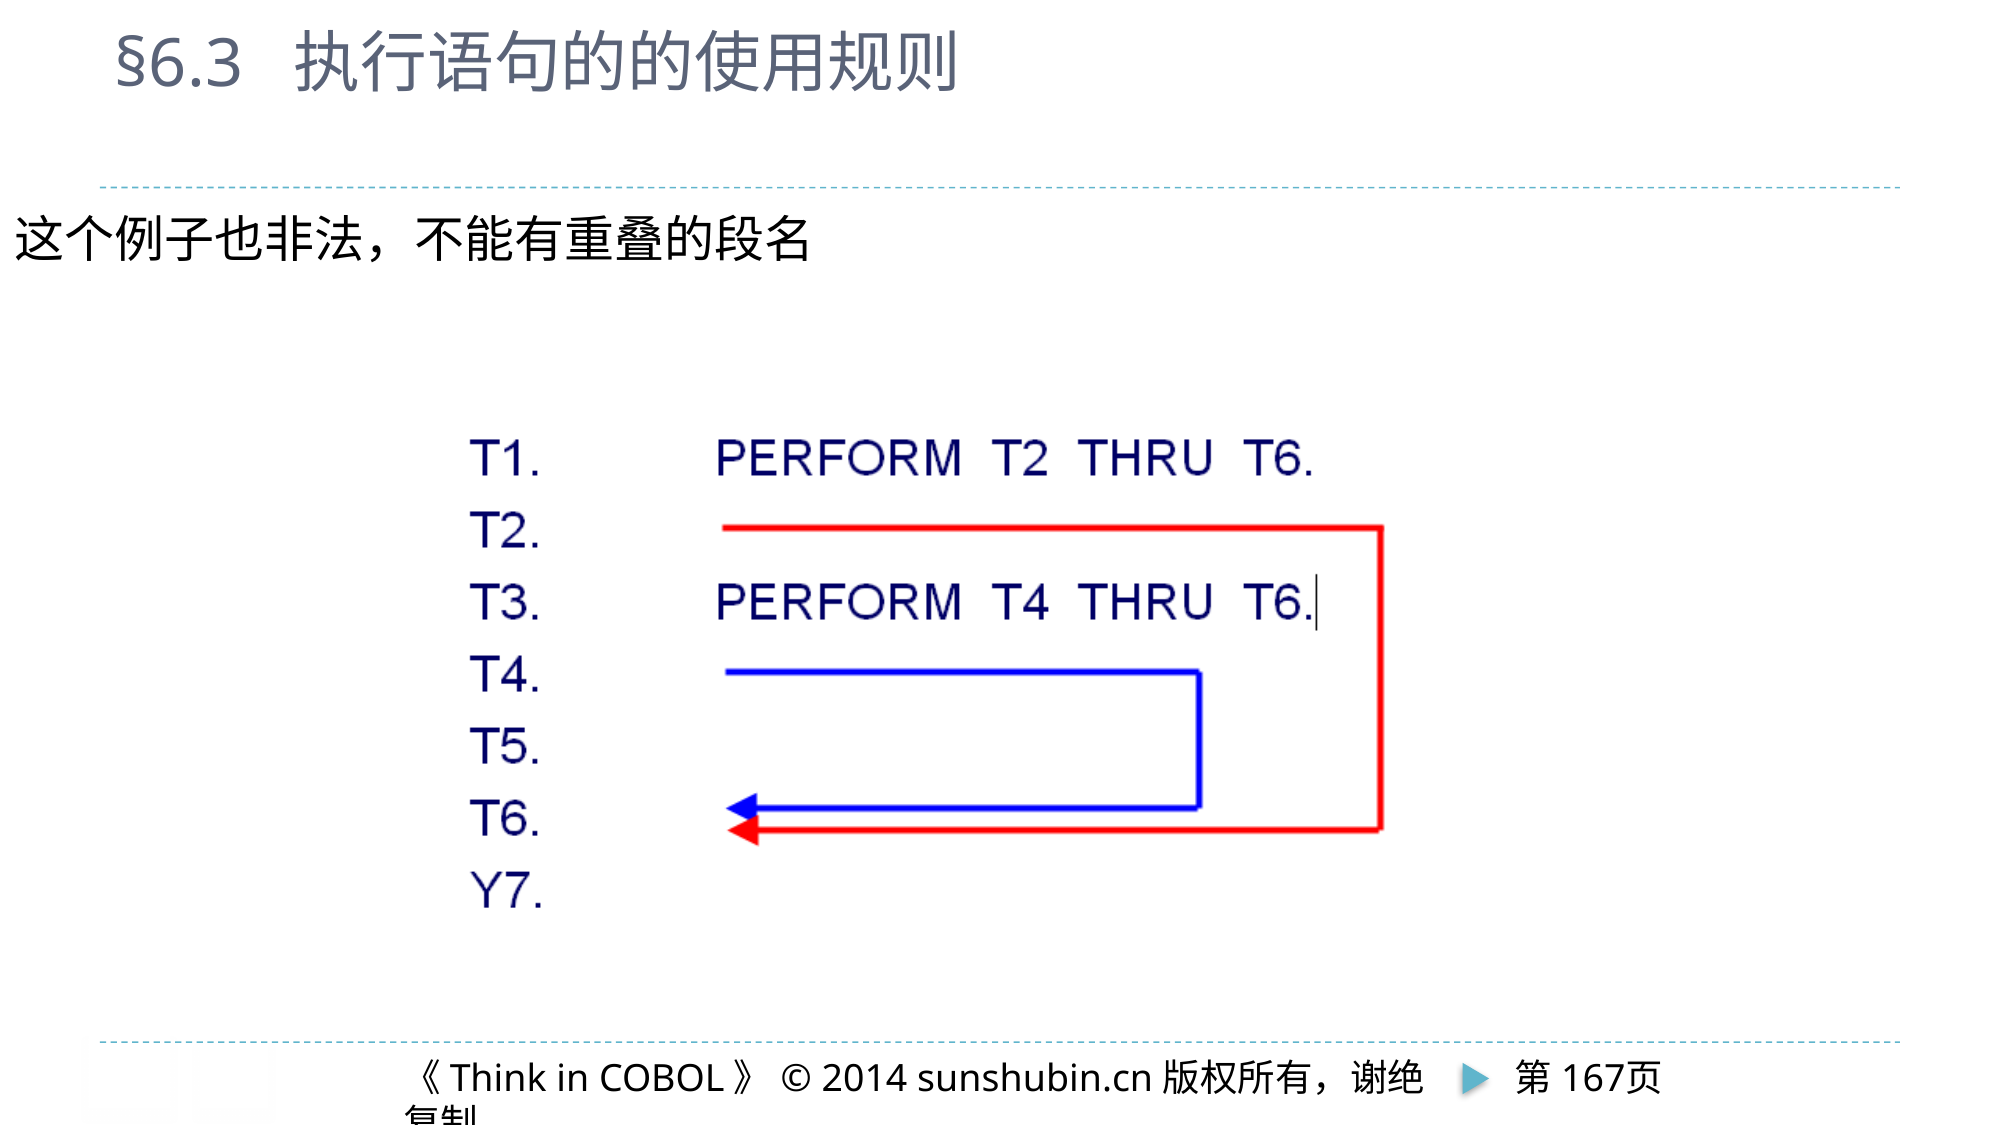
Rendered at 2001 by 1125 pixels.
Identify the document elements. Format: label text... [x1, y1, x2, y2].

title §6.3 执行语句的的使用规则 [99, 12, 1300, 109]
picture [449, 399, 1455, 944]
list 这个例子也非法，不能有重叠的段名 [0, 200, 1800, 1006]
